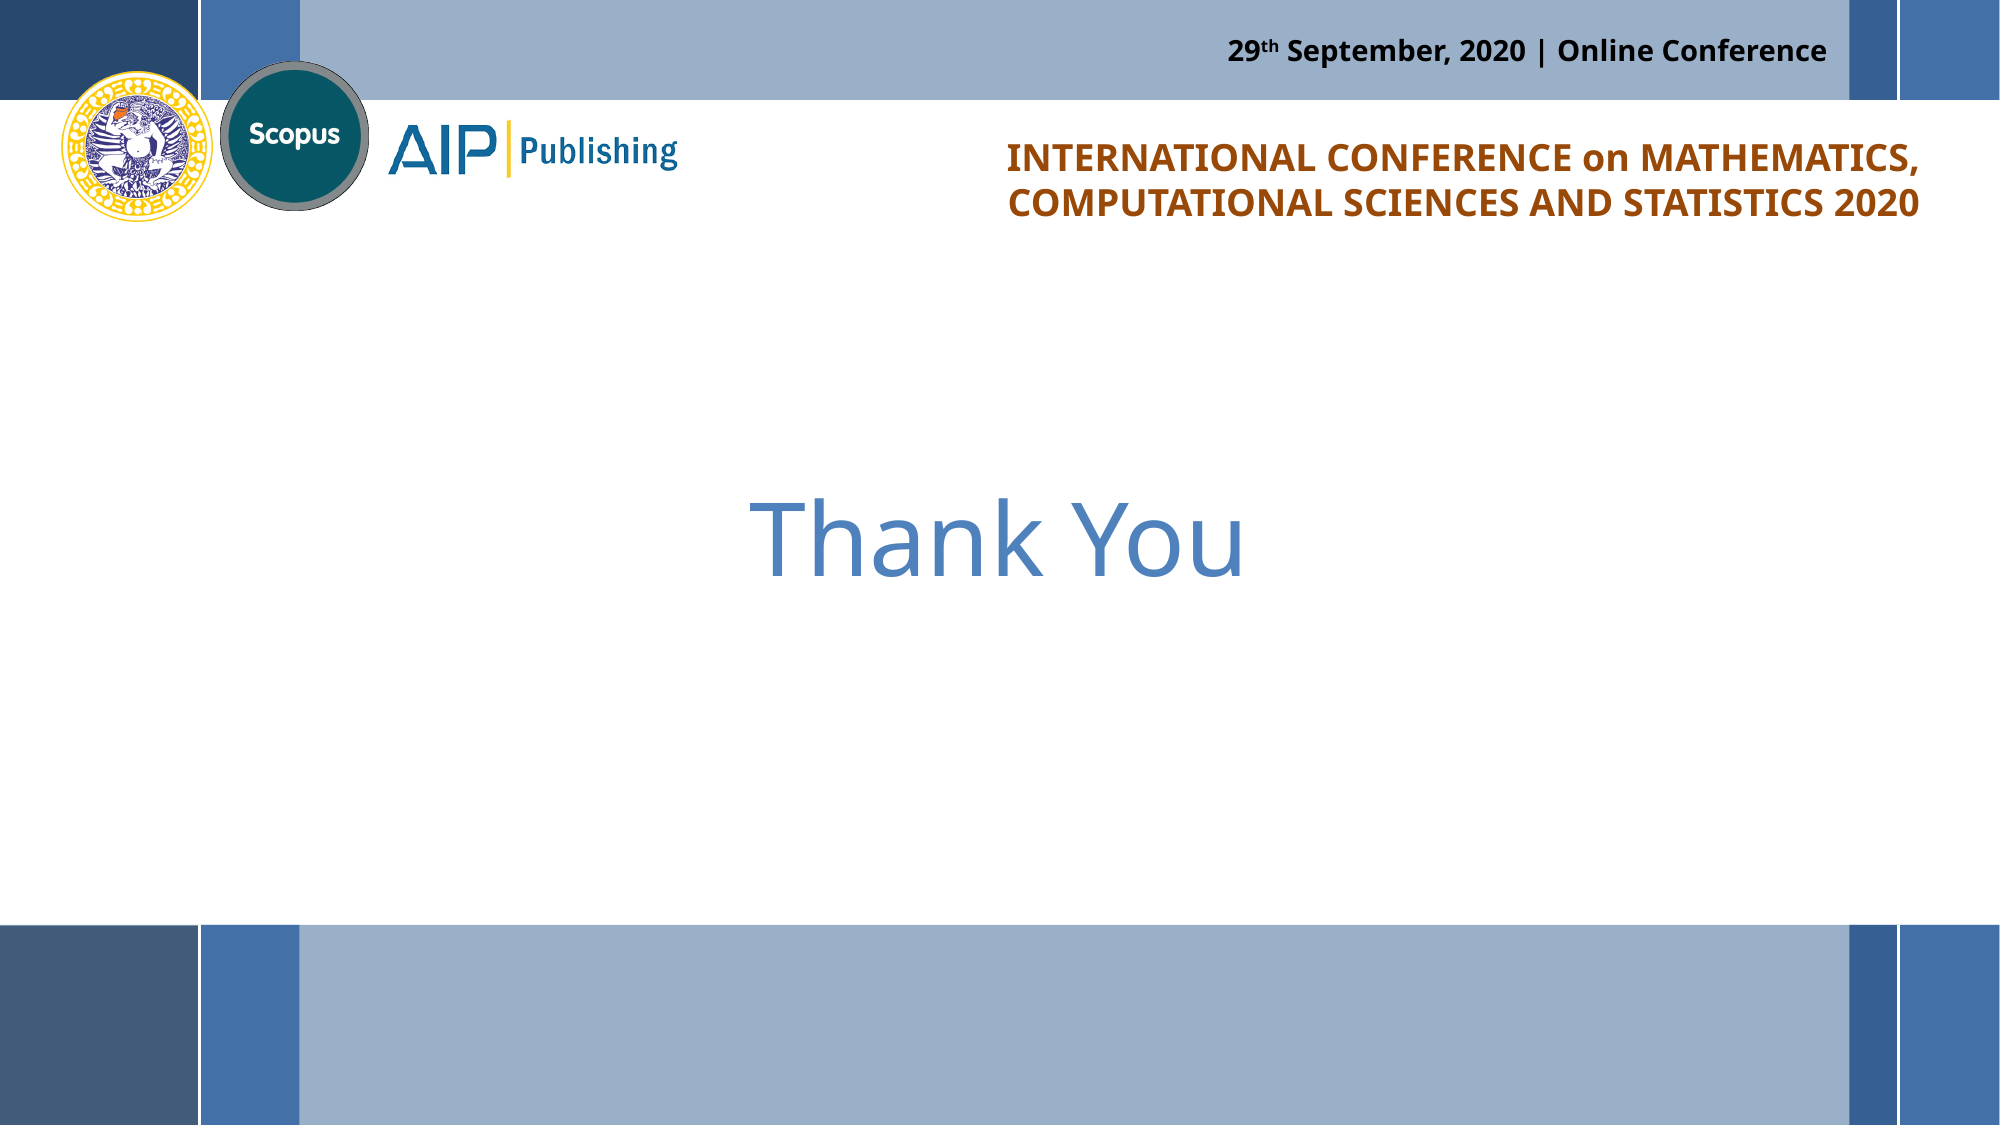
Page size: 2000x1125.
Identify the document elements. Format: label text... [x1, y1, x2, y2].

picture [373, 100, 700, 208]
text_box Thank You [361, 479, 1637, 606]
picture [220, 61, 369, 211]
picture [61, 71, 213, 222]
